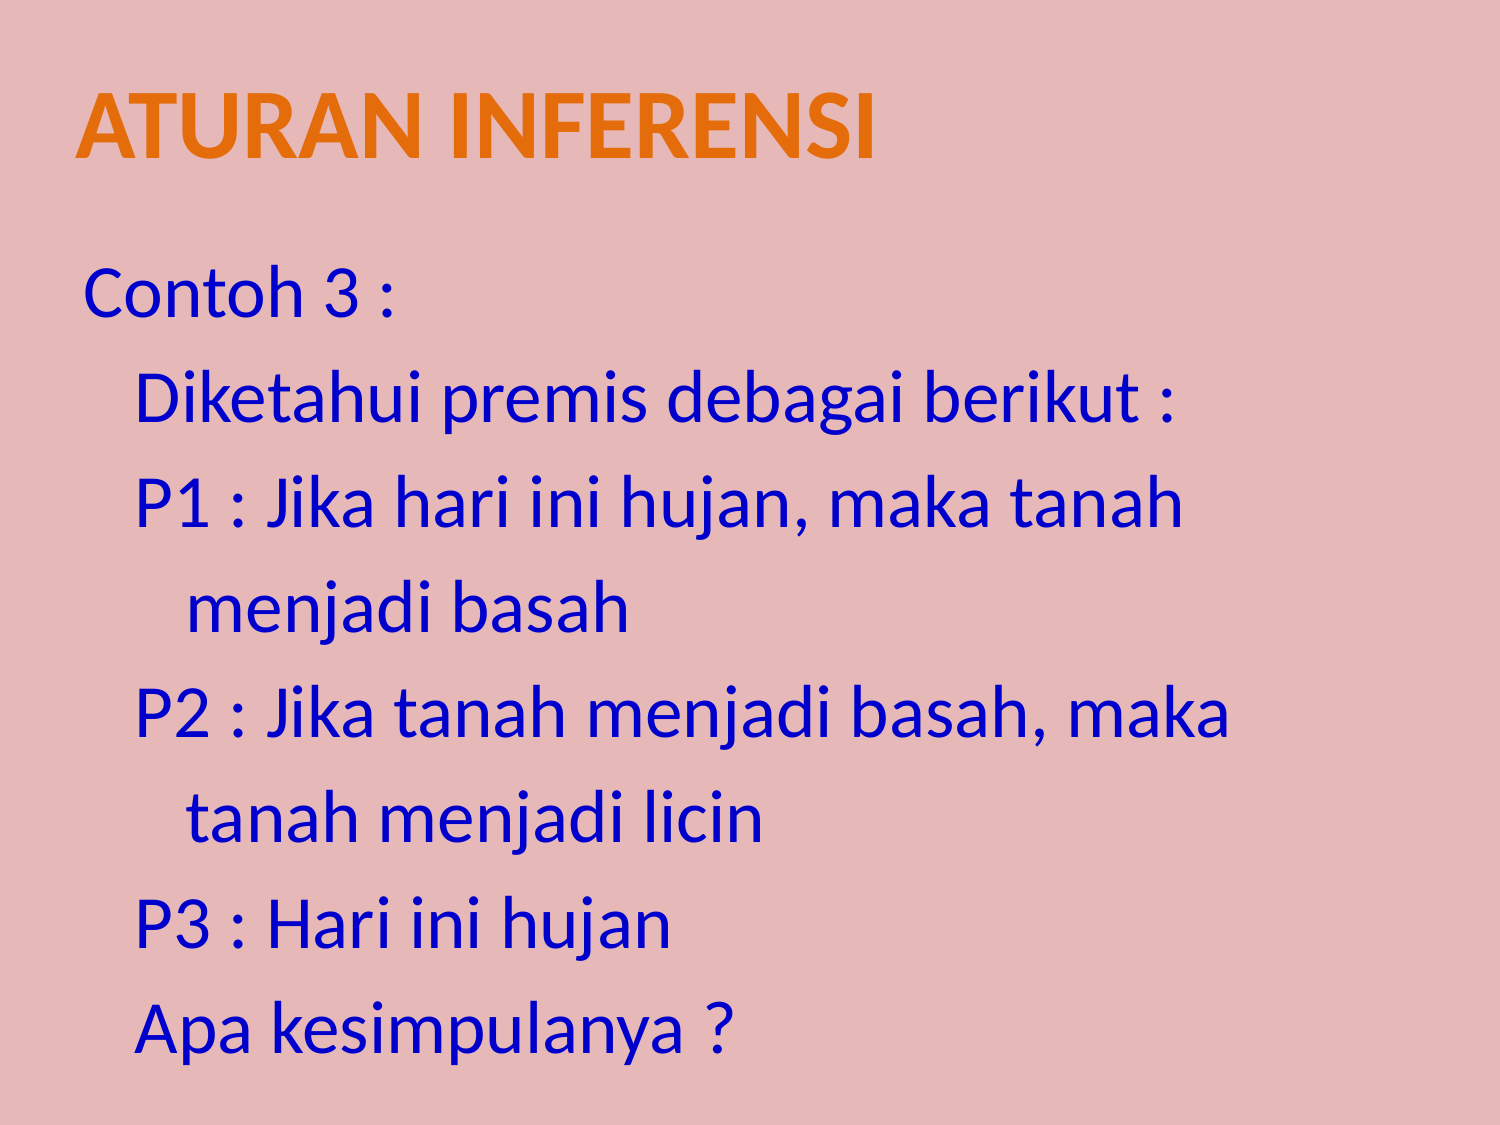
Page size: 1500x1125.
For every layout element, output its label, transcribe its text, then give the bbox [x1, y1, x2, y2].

list Contoh 3 : Diketahui premis debagai berikut : P1 : Jika hari ini hujan, maka tanah menjadi basah P2 : Jika tanah menjadi basah, maka tanah menjadi licin P3 : Hari ini hujan Apa kesimpulanya ? [68, 234, 1419, 1079]
text_box Aturan inferensi [60, 51, 895, 187]
